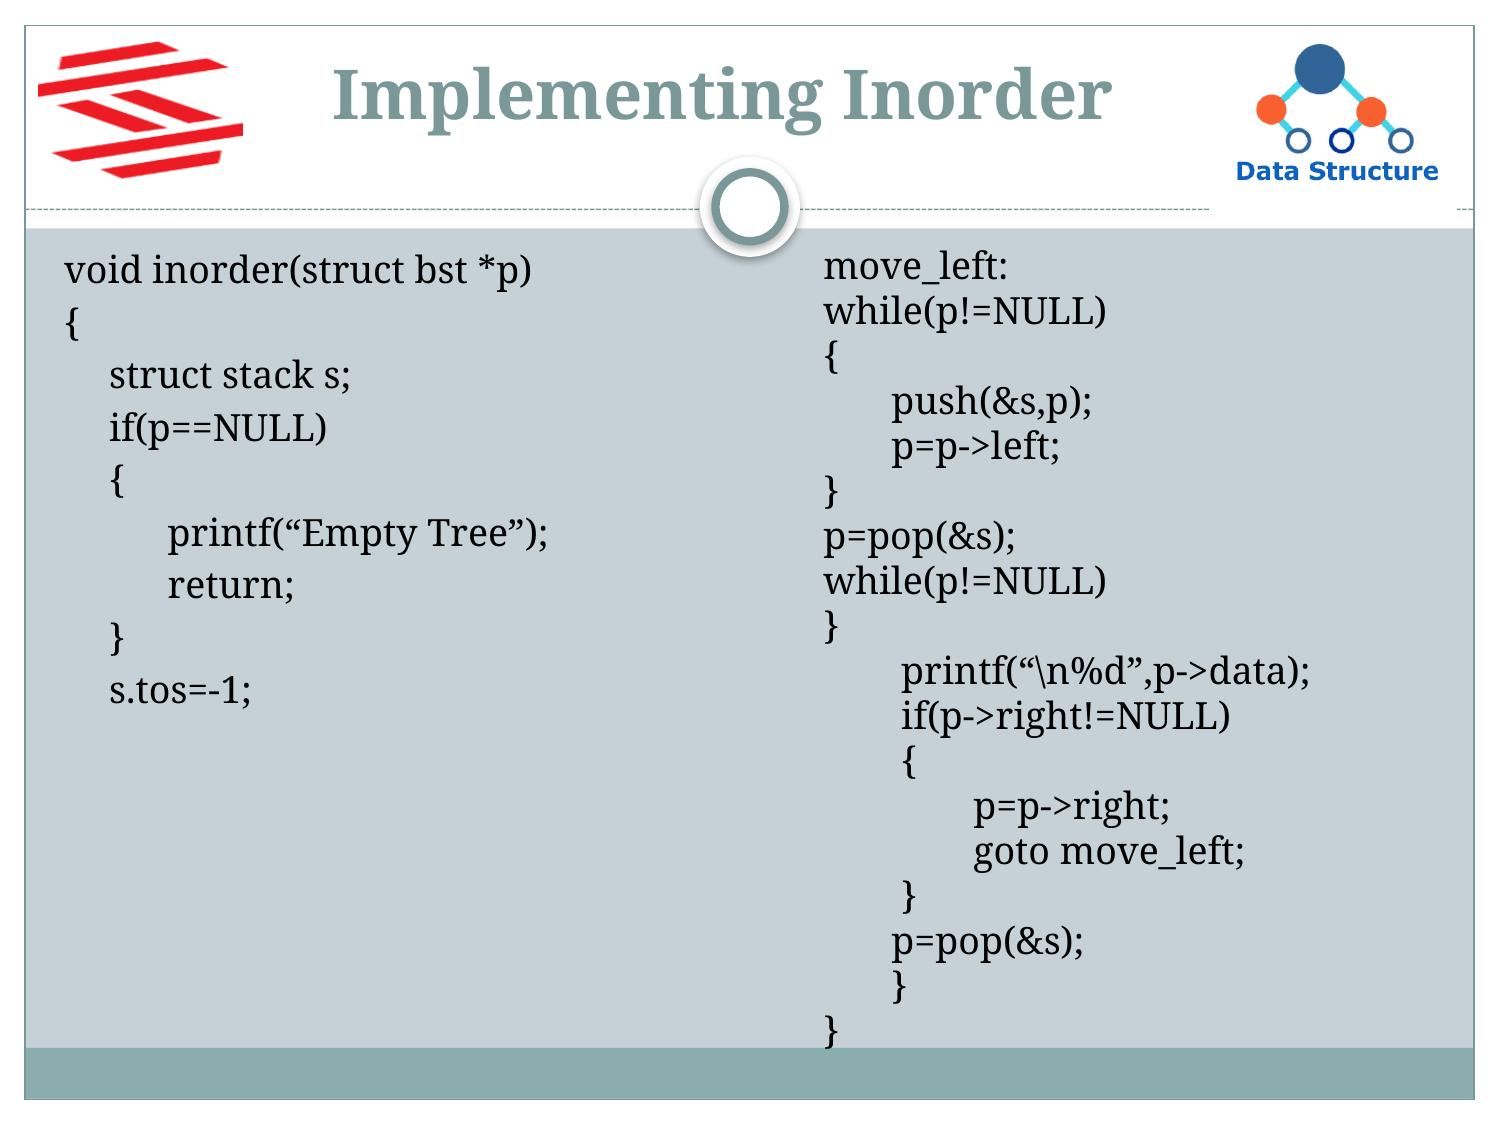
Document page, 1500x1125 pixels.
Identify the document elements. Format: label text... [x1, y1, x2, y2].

picture [1209, 34, 1457, 212]
text_box move_left: while(p!=NULL) { push(&s,p); p=p->left; } p=pop(&s); while(p!=NULL) } printf(“\n%d”,p->data); if(p->right!=NULL) { p=p->right; goto move_left; } p=pop(&s); } } [808, 234, 1500, 1121]
title Implementing Inorder [269, 35, 1196, 141]
picture [37, 40, 243, 185]
list void inorder(struct bst *p) { struct stack s; if(p==NULL) { printf(“Empty Tree”); return; } s.tos=-1; [49, 238, 633, 1125]
